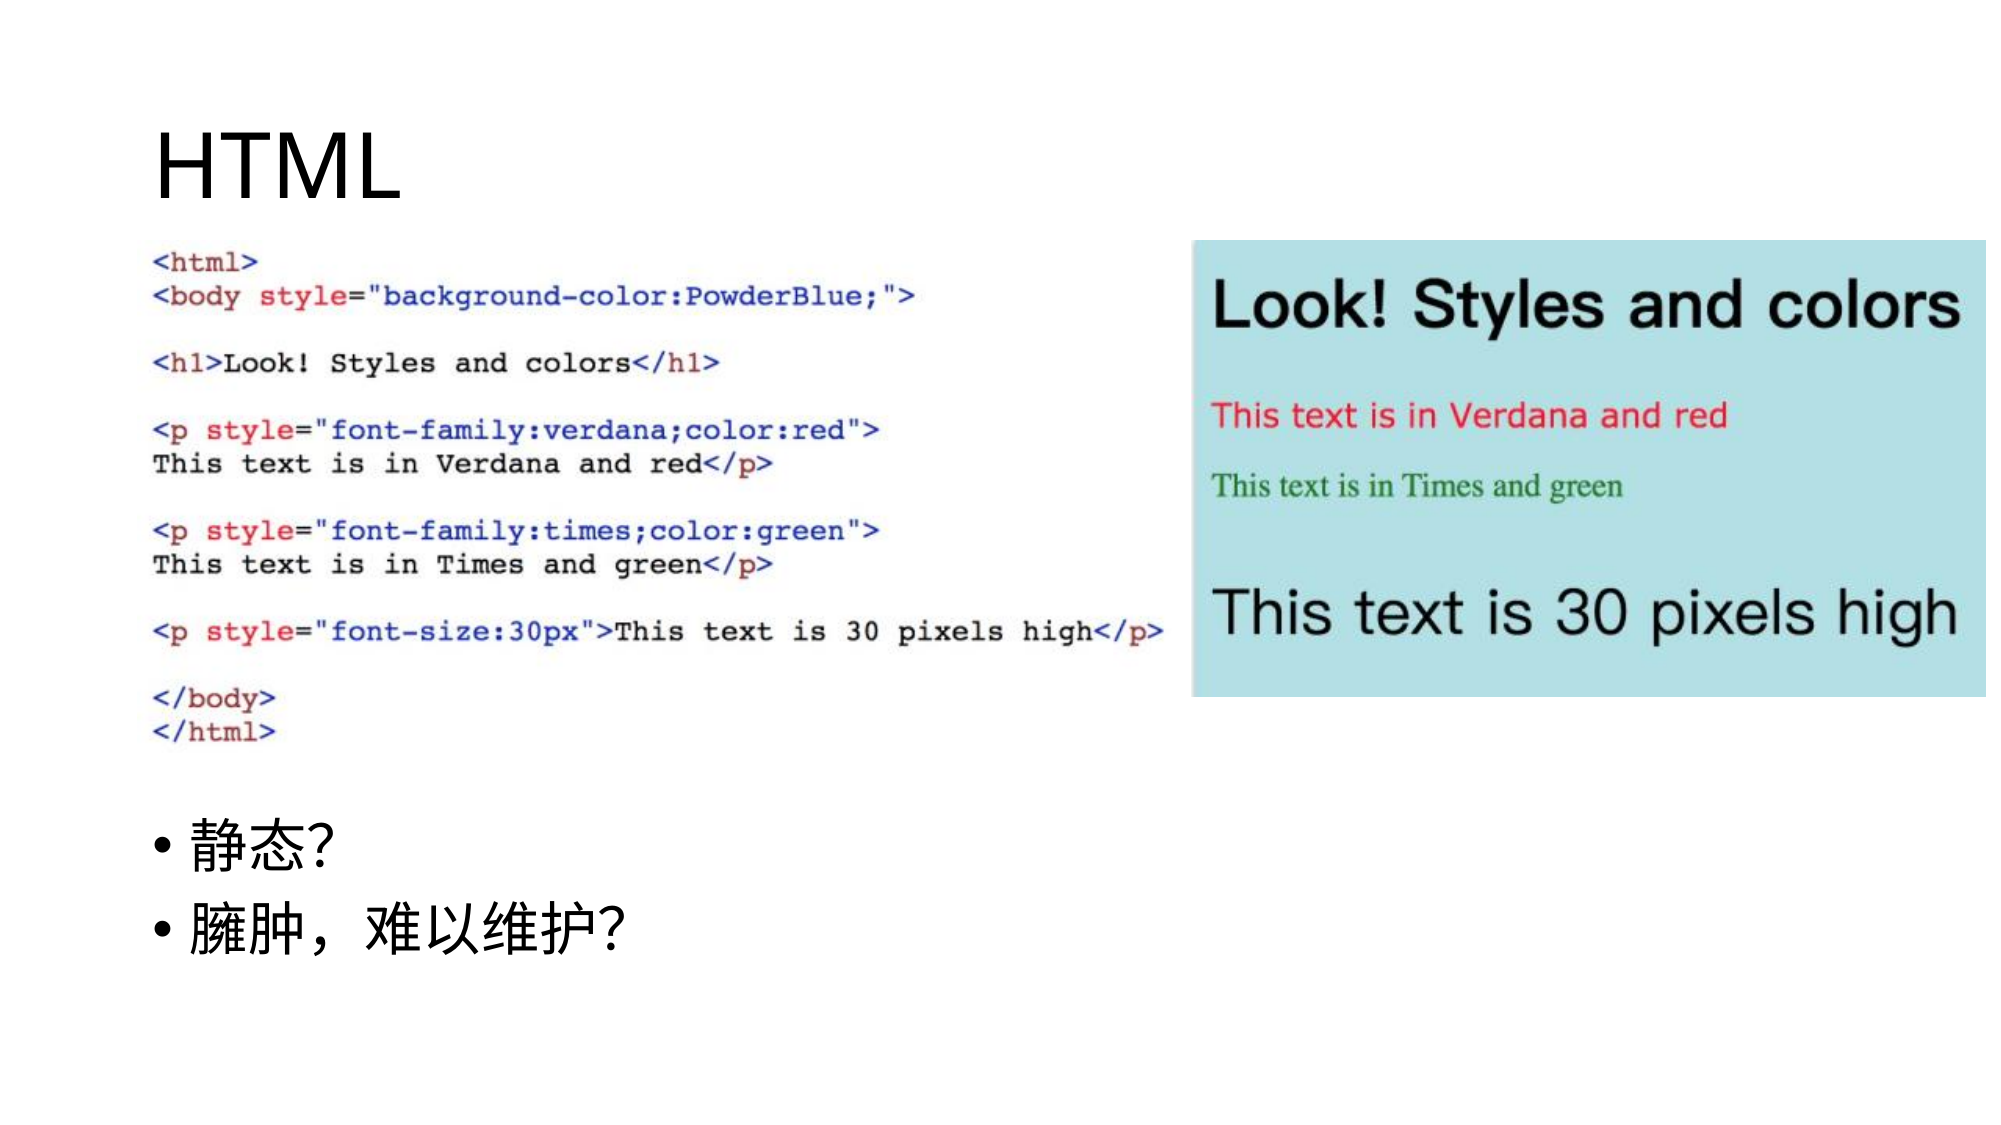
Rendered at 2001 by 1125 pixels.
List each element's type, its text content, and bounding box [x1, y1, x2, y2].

picture [137, 240, 1986, 753]
list 静态？ 臃肿，难以维护？ [137, 697, 1863, 1014]
title HTML [137, 59, 1863, 240]
